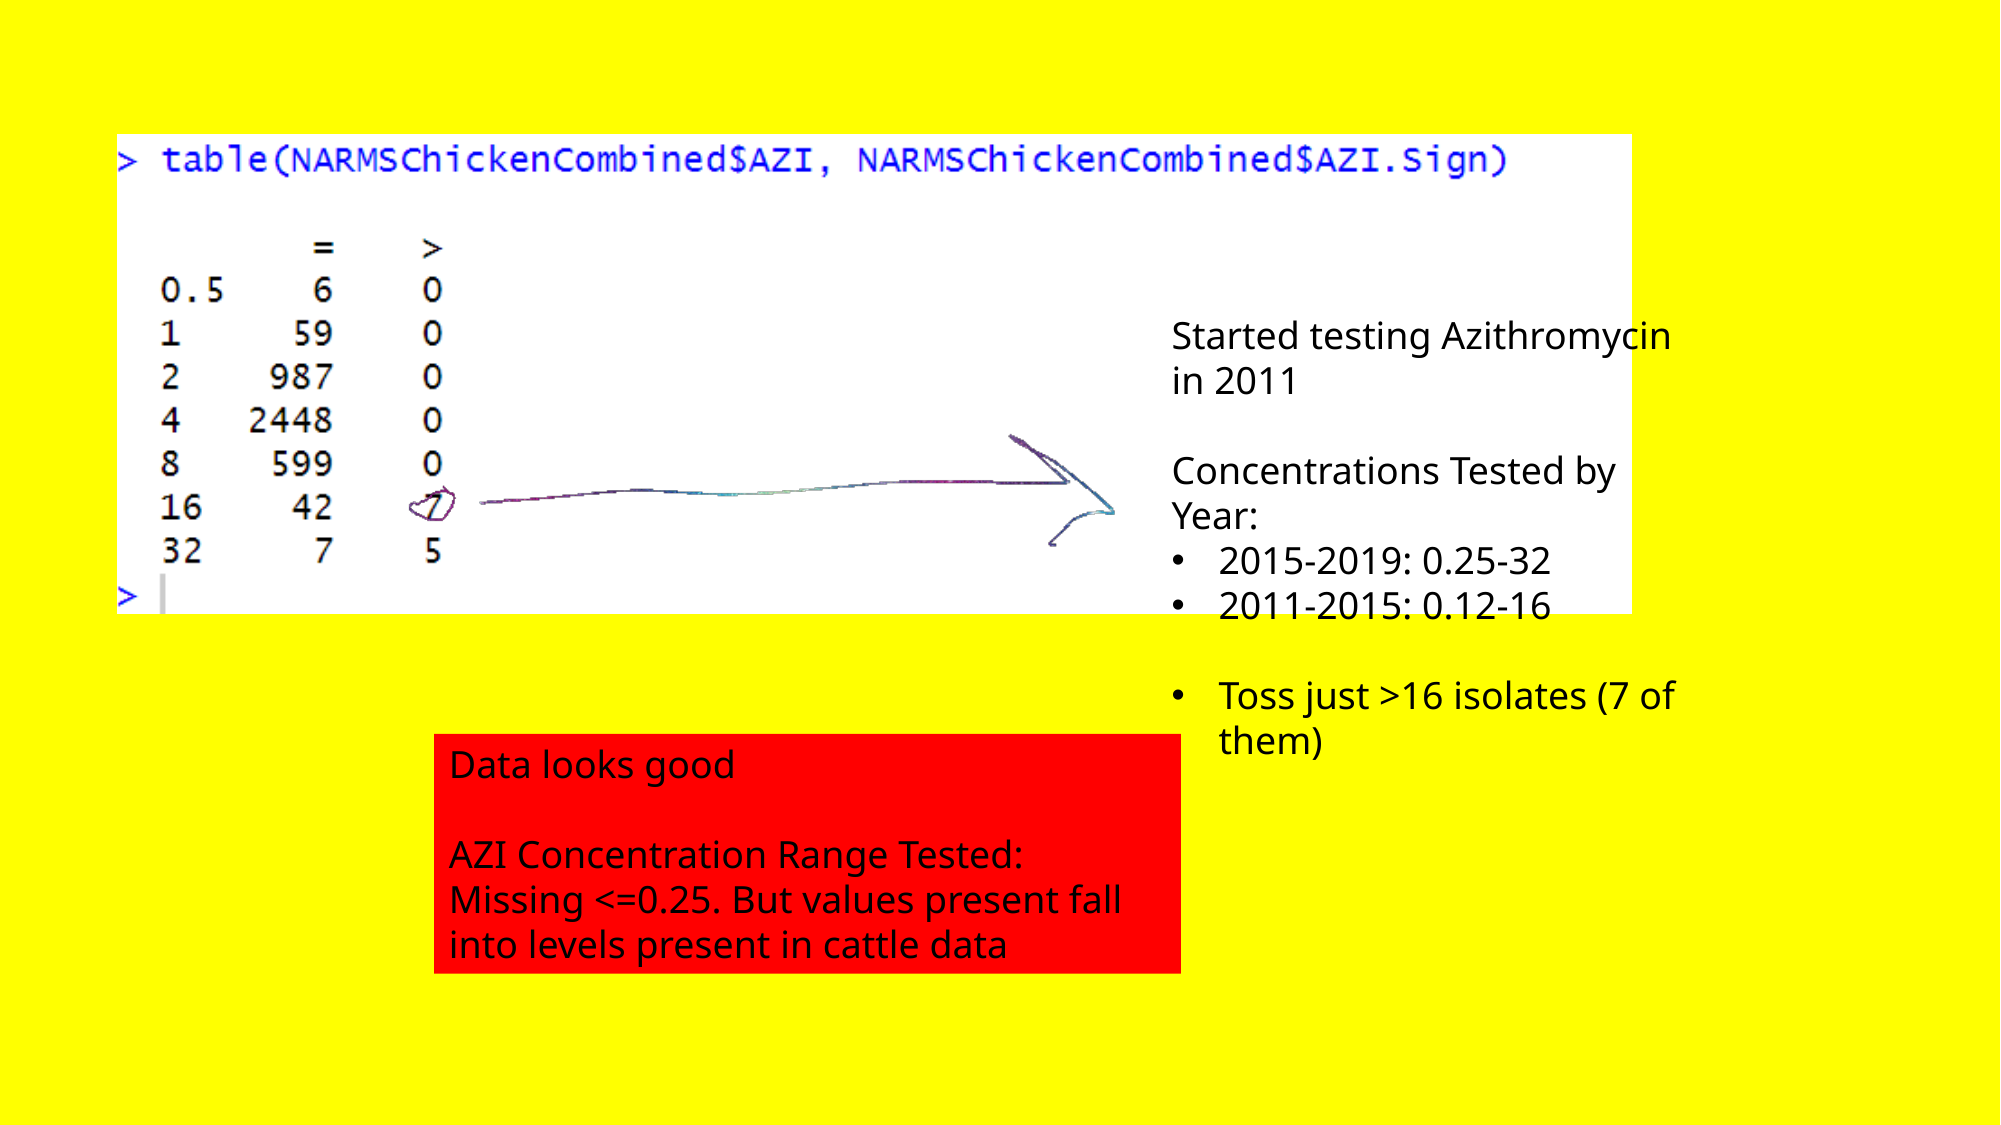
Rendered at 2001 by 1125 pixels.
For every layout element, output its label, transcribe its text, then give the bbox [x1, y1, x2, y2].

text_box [404, 431, 1120, 551]
text_box Started testing Azithromycin in 2011 Concentrations Tested by Year: 2015-2019: 0.25-32 2011-2015: 0.12-16 Toss just >16 isolates (7 of them) [1156, 304, 1700, 770]
text_box Data looks good AZI Concentration Range Tested: Missing <=0.25. But values present fall into levels present in cattle data [434, 733, 1181, 974]
picture [116, 134, 1633, 615]
